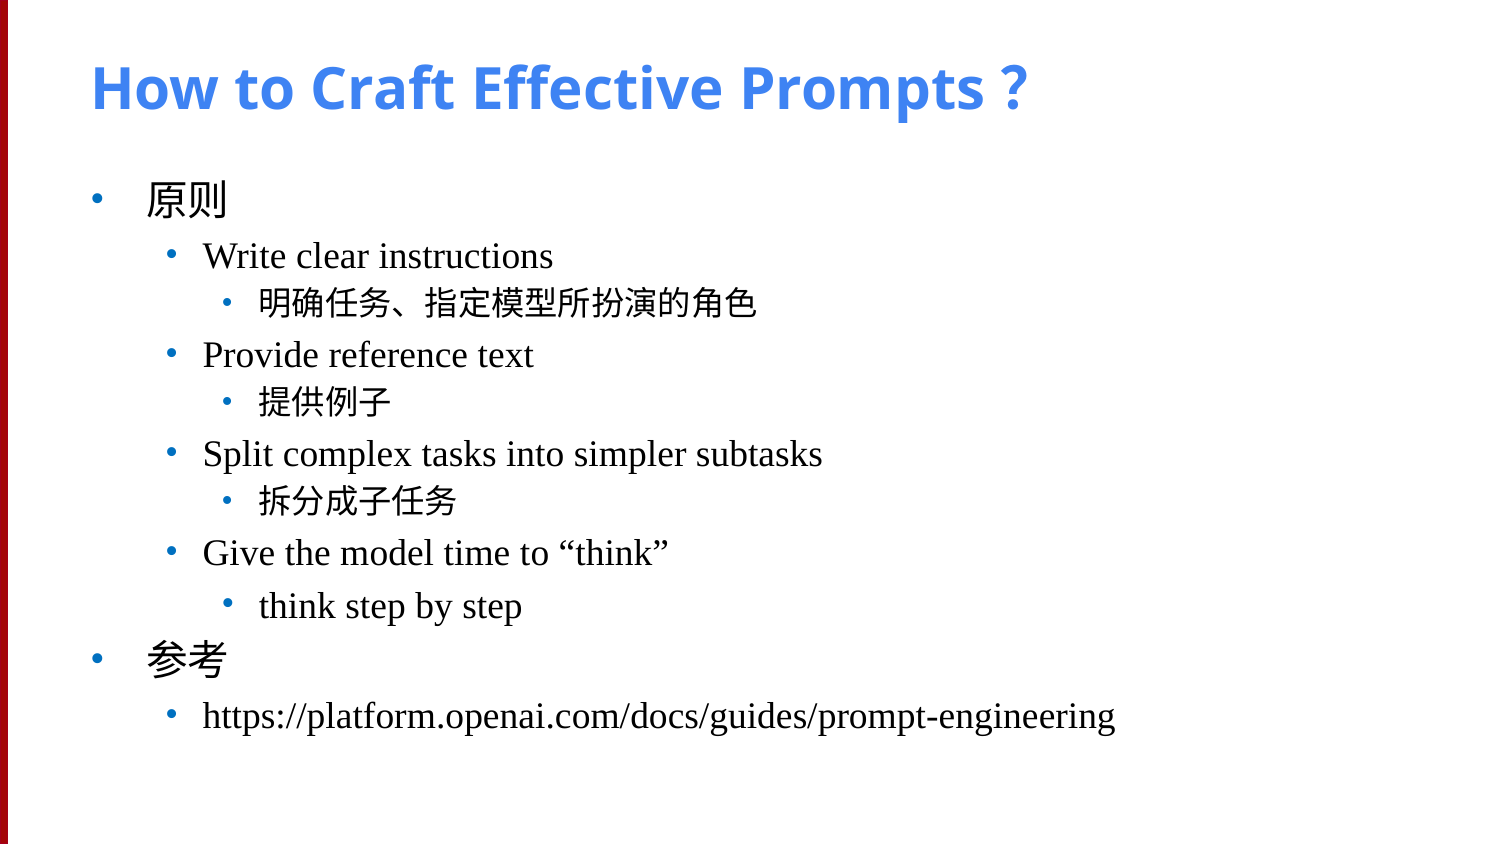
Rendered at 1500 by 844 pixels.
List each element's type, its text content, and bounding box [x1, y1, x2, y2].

list 原则 Write clear instructions 明确任务、指定模型所扮演的角色 Provide reference text 提供例子 Split complex tasks into simpler subtasks 拆分成子任务 Give the model time to “think” think step by step 参考 https://platform.openai.com/docs/guides/prompt-engineering [75, 165, 1500, 363]
title How to Craft Effective Prompts？ [75, 51, 1300, 129]
